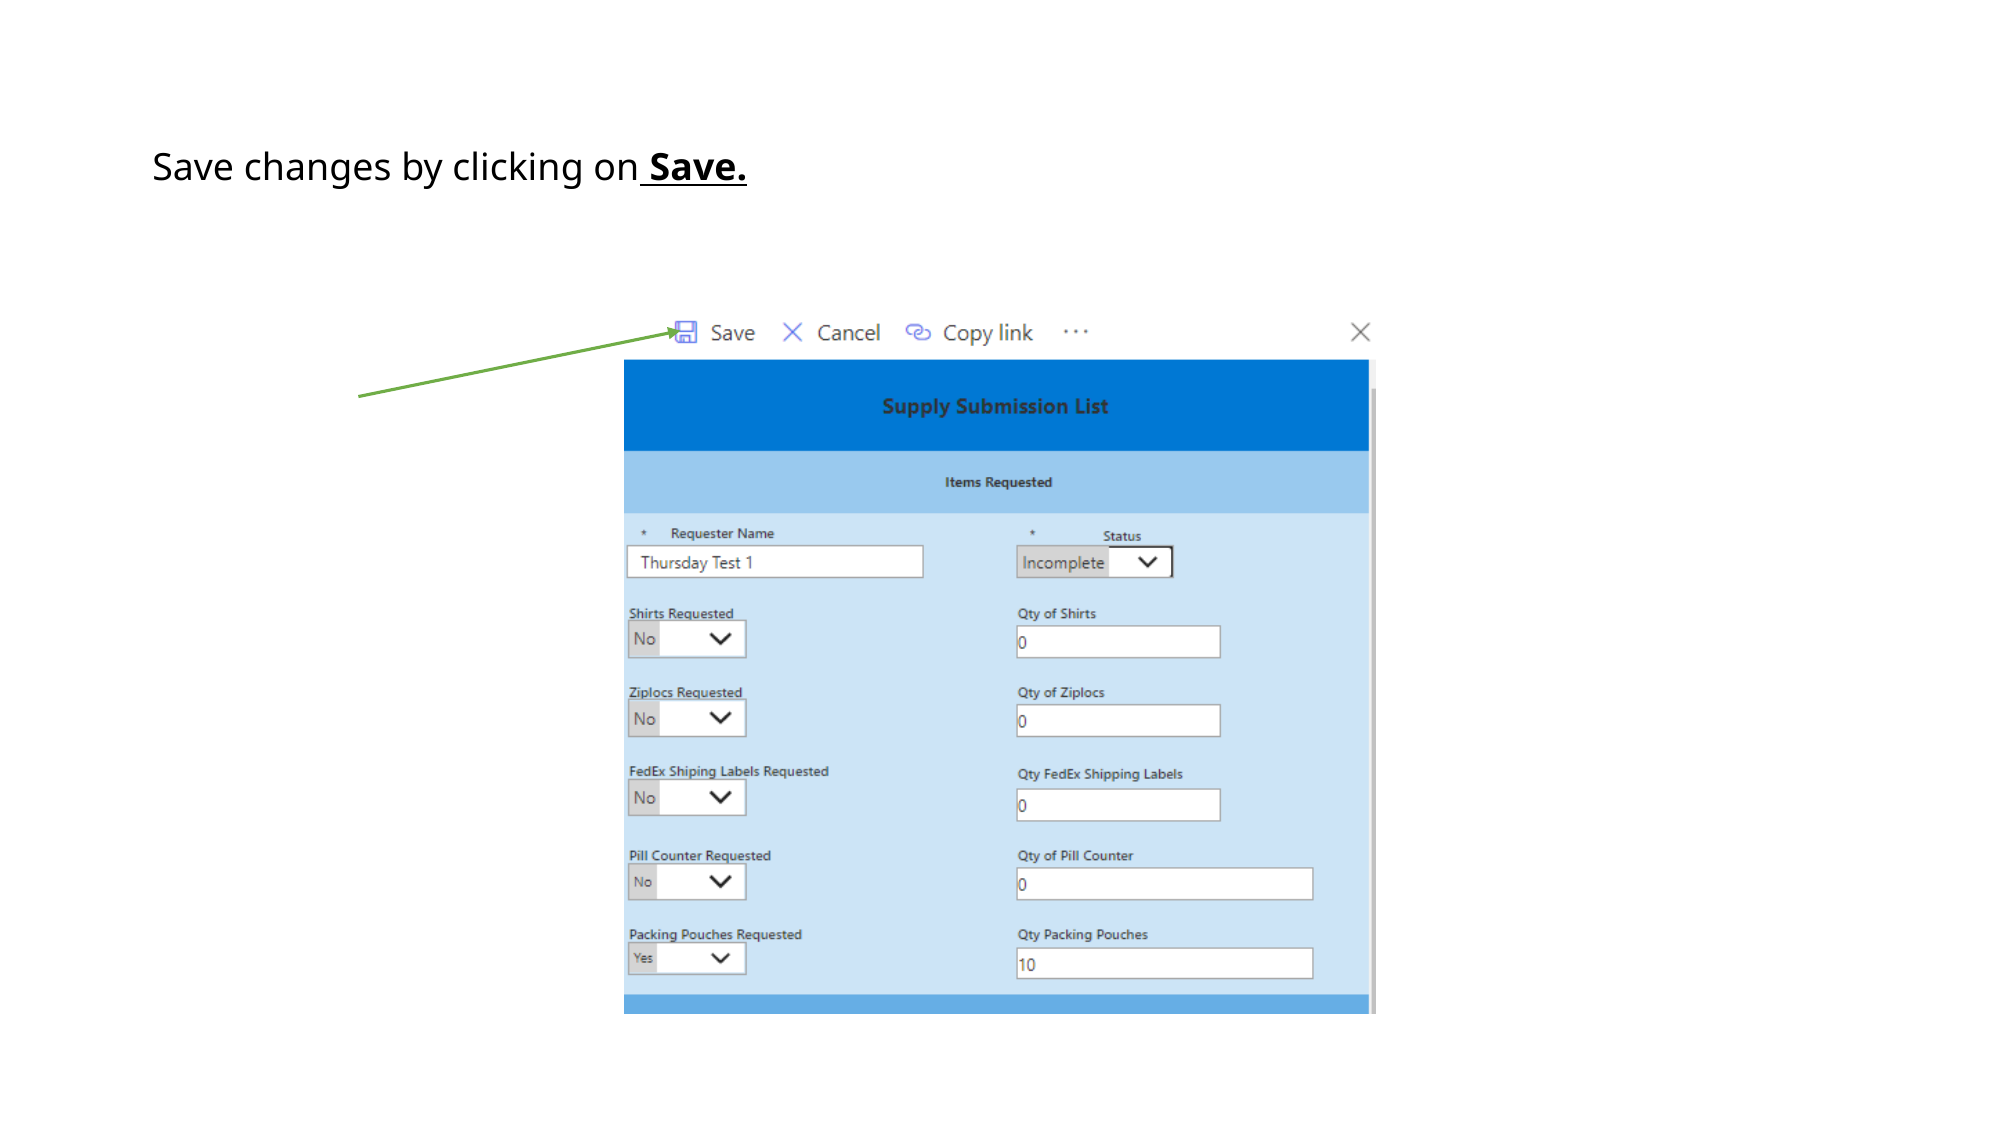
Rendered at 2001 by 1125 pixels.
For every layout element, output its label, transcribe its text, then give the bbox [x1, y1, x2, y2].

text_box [358, 330, 681, 397]
picture [624, 299, 1376, 1014]
title Save changes by clicking on Save. [137, 59, 1863, 278]
